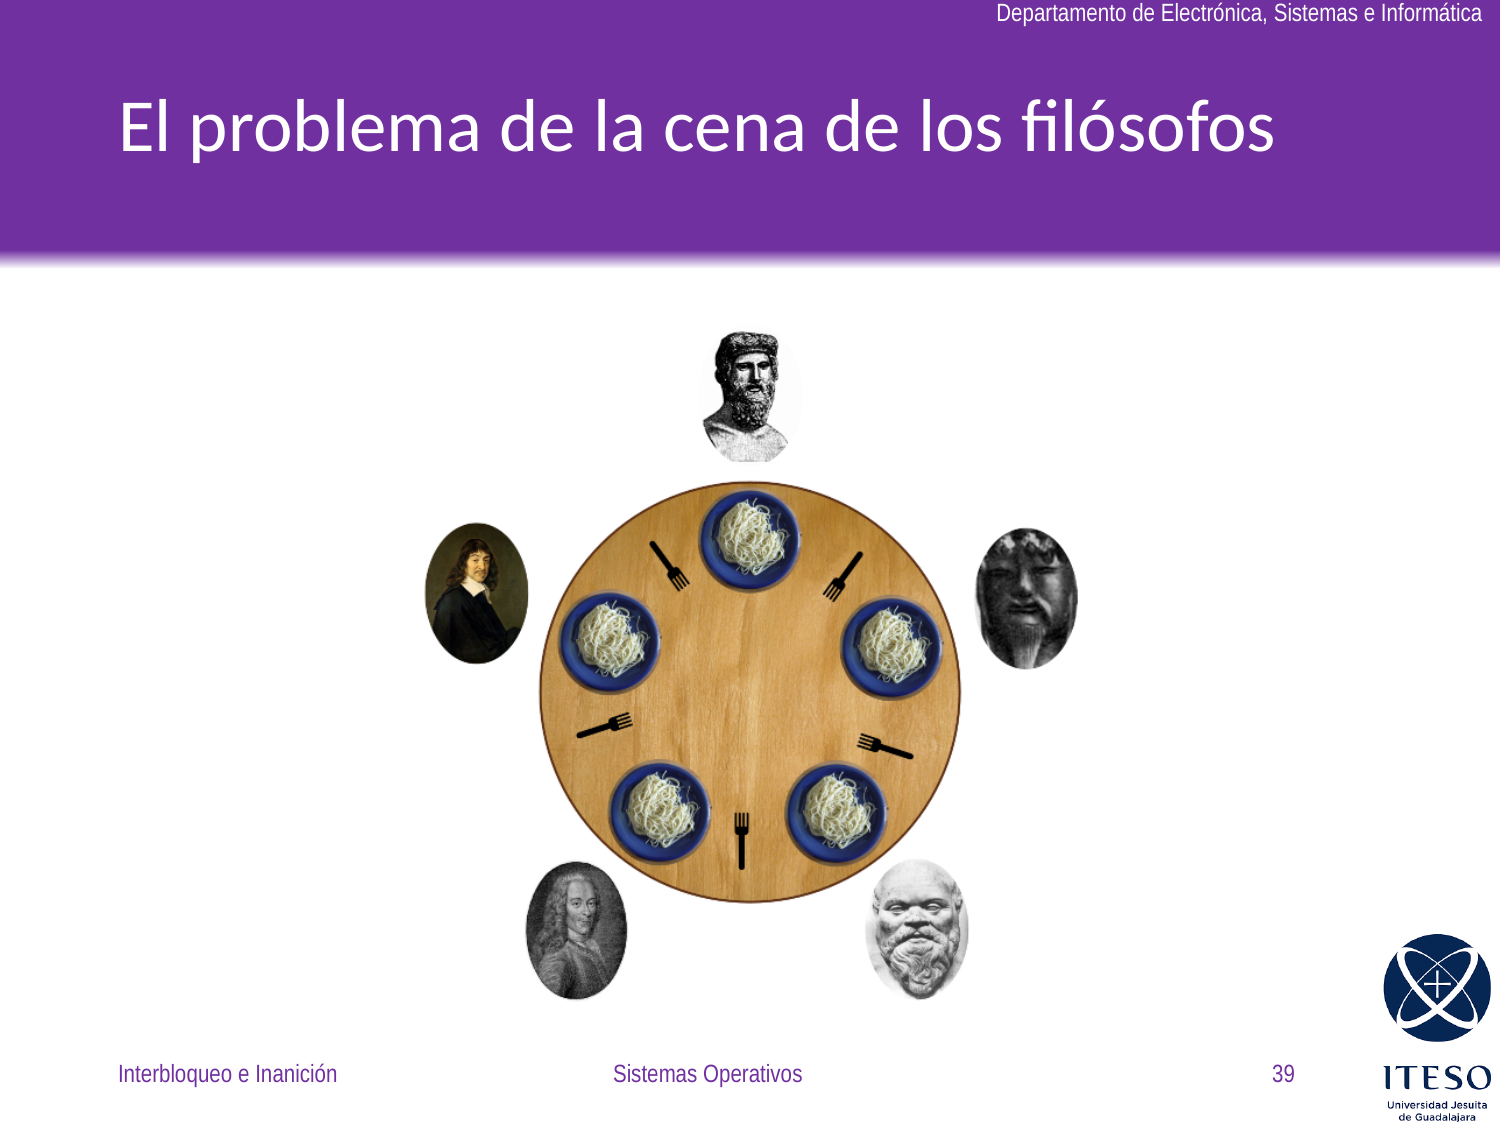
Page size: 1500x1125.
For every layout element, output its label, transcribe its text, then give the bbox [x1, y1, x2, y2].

title El problema de la cena de los filósofos [103, 23, 1397, 232]
slide_number 39 [972, 1042, 1310, 1103]
slide_number Interbloqueo e Inanición [103, 1042, 441, 1103]
picture [421, 321, 1079, 1004]
footer Sistemas Operativos [454, 1042, 962, 1103]
picture [1383, 934, 1491, 1122]
